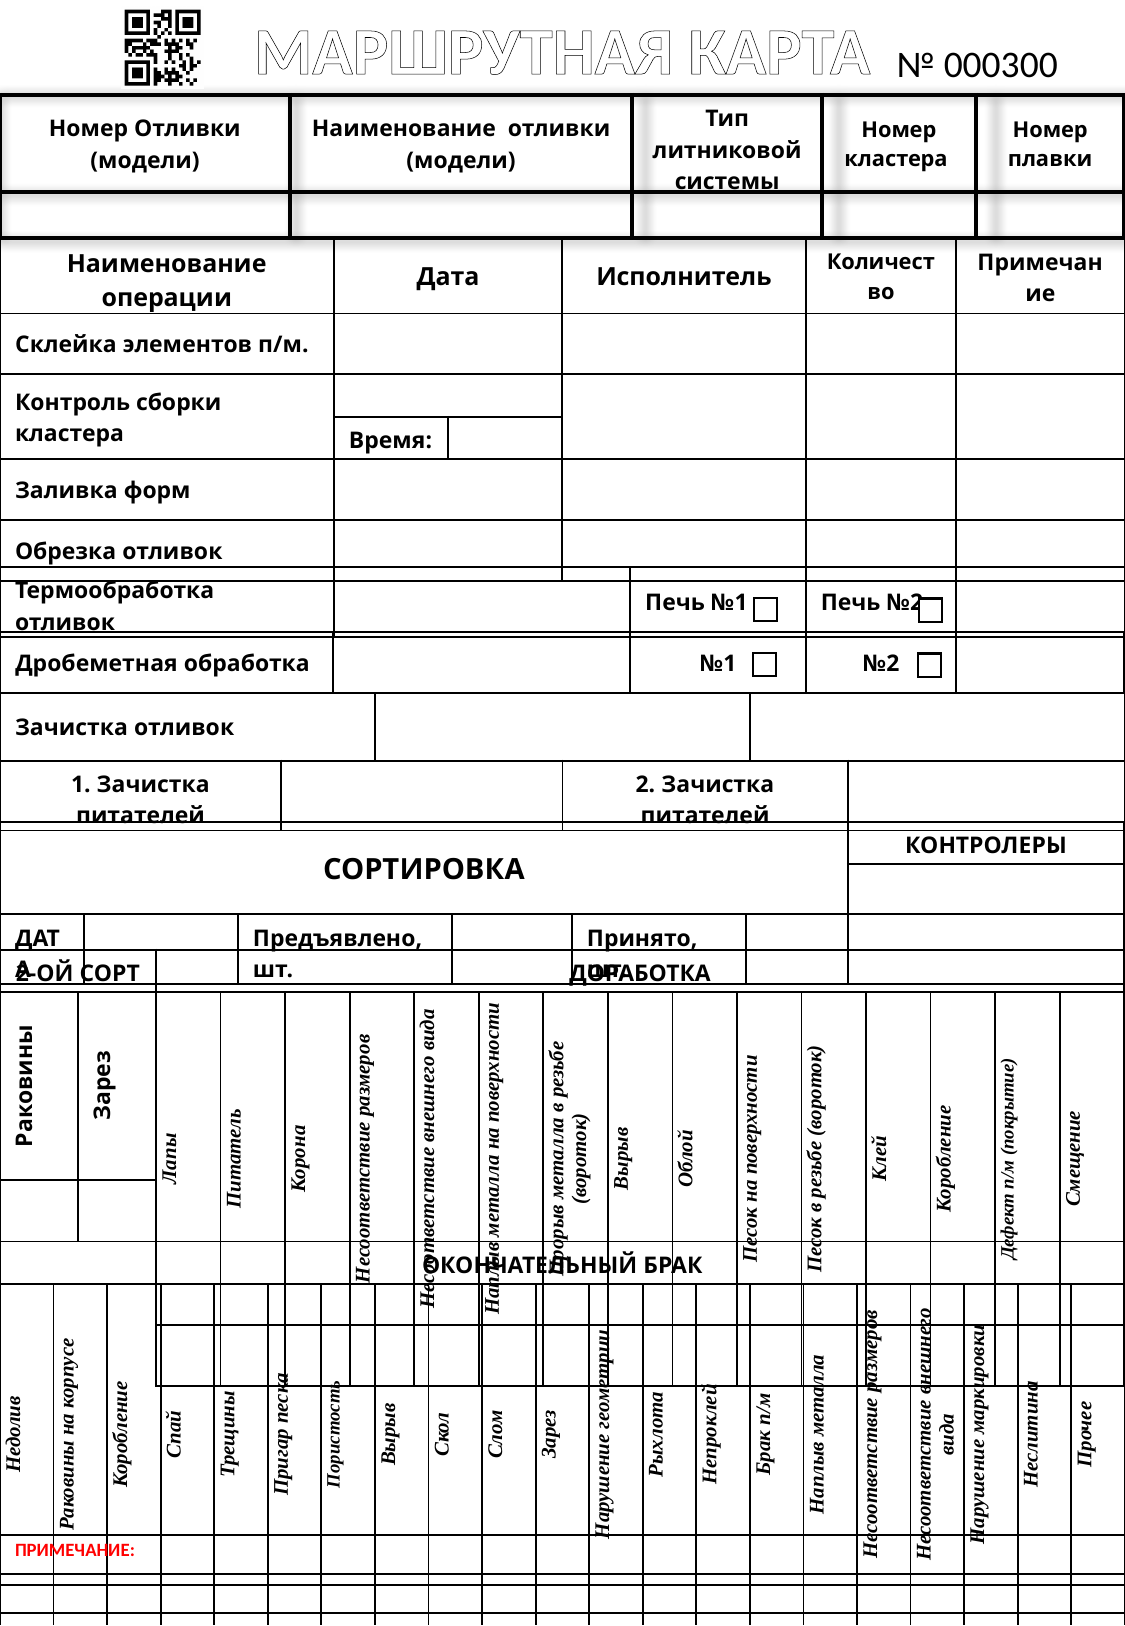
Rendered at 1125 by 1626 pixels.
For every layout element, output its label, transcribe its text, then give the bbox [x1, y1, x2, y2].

table_cell Рыхлота [644, 1285, 695, 1534]
table_header Номер кластера [824, 97, 974, 190]
table_cell [824, 194, 974, 236]
table_cell Принято, шт. [573, 915, 745, 983]
table_header Количество [807, 239, 955, 313]
table_cell [563, 521, 805, 566]
table_cell ДАТА [1, 915, 83, 983]
table_cell [807, 375, 955, 458]
table_header №2 [807, 633, 955, 692]
table_header Печь №2 [807, 568, 955, 631]
table_cell Песок на поверхности [738, 993, 801, 1241]
table_cell [563, 314, 805, 373]
table_cell Брак п/м [751, 1285, 803, 1534]
table_cell Коробление [931, 993, 994, 1241]
table_header Наименование отливки (модели) [292, 97, 630, 190]
table_cell [957, 314, 1124, 373]
table_cell Раковины [1, 993, 77, 1179]
table_cell Неслитина [1019, 1285, 1070, 1534]
table_cell [292, 194, 630, 236]
table_cell Смещение [1061, 993, 1123, 1241]
picture [121, 6, 204, 89]
table_cell Облой [673, 993, 736, 1241]
table_cell [563, 460, 805, 519]
table_header ПРИМЕЧАНИЕ: [1, 1536, 1124, 1573]
table_header 1. Зачистка питателей [1, 762, 280, 821]
table_cell Заливка форм [1, 460, 333, 519]
table_cell [54, 1614, 106, 1625]
table_cell Недолив [1, 1285, 53, 1534]
table_cell [1072, 1614, 1124, 1625]
table_cell Зарез [537, 1285, 588, 1534]
table_cell Несоответствие размеров [351, 993, 413, 1241]
table_header [751, 694, 1124, 760]
table_cell [911, 1614, 963, 1625]
table_header Номер Отливки (модели) [2, 97, 288, 190]
table_cell Наплыв металла на поверхности [480, 993, 542, 1241]
table_cell [1, 1181, 77, 1241]
table_cell [807, 460, 955, 519]
table_cell [429, 1614, 481, 1625]
table_cell [634, 194, 820, 236]
table_header [849, 762, 1124, 821]
table_cell [807, 314, 955, 373]
table_cell Обрезка отливок [1, 521, 333, 566]
table_header Исполнитель [563, 239, 805, 313]
table_cell [108, 1614, 160, 1625]
table_cell [335, 460, 561, 519]
table_cell [85, 915, 237, 983]
table_cell [79, 1181, 155, 1241]
table_cell Скол [429, 1285, 481, 1534]
table_cell [322, 1614, 374, 1625]
table_cell Склейка элементов п/м. [1, 314, 333, 373]
table_cell [849, 865, 1123, 913]
table_header 2-ОЙ СОРТ [1, 985, 155, 991]
table_header [334, 633, 629, 692]
table_cell [335, 375, 561, 416]
table_header ОКОНЧАТЕЛЬНЫЙ БРАК [1, 1242, 1124, 1283]
table_cell [849, 915, 1123, 983]
table_cell Лапы [157, 993, 220, 1241]
table_cell Наплыв металла [804, 1285, 856, 1534]
table_cell Питатель [221, 993, 284, 1241]
table_header Зачистка отливок [1, 694, 374, 760]
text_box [752, 597, 943, 678]
table_cell [590, 1614, 642, 1625]
table_cell Прочее [1072, 1285, 1124, 1534]
table_cell [376, 1614, 428, 1625]
table_cell Вырыв [376, 1285, 428, 1534]
table_cell Корона [286, 993, 349, 1241]
table_cell [449, 418, 561, 458]
table_header Номер плавки [978, 97, 1122, 190]
table_header КОНТРОЛЕРЫ [849, 823, 1123, 863]
table_header ДОРАБОТКА [157, 985, 1123, 991]
table_header [957, 568, 1124, 631]
table_cell [483, 1614, 535, 1625]
table_cell [644, 1614, 695, 1625]
table_cell [804, 1614, 856, 1625]
table_header СОРТИРОВКА [1, 823, 847, 913]
table_header [957, 633, 1123, 692]
table_header Дробеметная обработка [1, 633, 332, 692]
table_cell [751, 1614, 803, 1625]
table_cell [858, 1614, 910, 1625]
table_header Тип литниковой системы [634, 97, 820, 190]
table_header 2. Зачистка питателей [563, 762, 847, 821]
table_cell [162, 1614, 213, 1625]
table_cell Трещины [215, 1285, 267, 1534]
table_cell Пористость [322, 1285, 374, 1534]
table_cell [335, 314, 561, 373]
table_cell [1, 1614, 53, 1625]
table_cell [563, 375, 805, 458]
table_cell Предъявлено, шт. [239, 915, 451, 983]
table_cell [2, 194, 288, 236]
table_header Наименование операции [1, 239, 333, 313]
table_header Термообработка отливок [1, 568, 333, 631]
table_cell [807, 521, 955, 566]
table_cell Несоответствие внешнего вида [911, 1285, 963, 1534]
table_cell Коробление [108, 1285, 160, 1534]
table_cell Клей [867, 993, 930, 1241]
table_cell [957, 521, 1124, 566]
table_cell Прорыв металла в резьбе (вороток) [544, 993, 607, 1241]
table_cell [215, 1614, 267, 1625]
table_cell [453, 915, 571, 983]
table_cell [965, 1614, 1017, 1625]
table_header Дата [335, 239, 561, 313]
table_header [335, 568, 629, 631]
table_cell Зарез [79, 993, 155, 1179]
table_header [282, 762, 562, 821]
table_cell [747, 915, 847, 983]
table_cell [978, 194, 1122, 236]
table_header [376, 694, 749, 760]
table_header Примечание [957, 239, 1124, 313]
table_header №1 [631, 633, 805, 692]
table_cell [697, 1614, 749, 1625]
table_cell [1, 1575, 1124, 1612]
table_cell [537, 1614, 588, 1625]
table_cell Дефект п/м (покрытие) [996, 993, 1059, 1241]
table_cell [957, 460, 1124, 519]
table_cell Несоответствие размеров [858, 1285, 910, 1534]
table_cell Нарушение маркировки [965, 1285, 1017, 1534]
table_cell [957, 375, 1124, 458]
table_cell Непроклей [697, 1285, 749, 1534]
table_cell [335, 521, 561, 566]
table_cell [269, 1614, 320, 1625]
table_cell Контроль сборки кластера [1, 375, 333, 458]
table_cell Пригар песка [269, 1285, 320, 1534]
table_cell Нарушение геометрии [590, 1285, 642, 1534]
table_cell Время: [335, 418, 447, 458]
table_cell Раковины на корпусе [54, 1285, 106, 1534]
table_cell Песок в резьбе (вороток) [802, 993, 865, 1241]
text_box № 000300 [881, 32, 1073, 93]
table_cell Несоответствие внешнего вида [415, 993, 478, 1241]
table_header Печь №1 [631, 568, 805, 631]
table_cell Спай [162, 1285, 213, 1534]
table_cell Слом [483, 1285, 535, 1534]
table_cell [1019, 1614, 1070, 1625]
text_box МАРШРУТНАЯ КАРТА [238, 0, 886, 87]
table_cell Вырыв [609, 993, 672, 1241]
